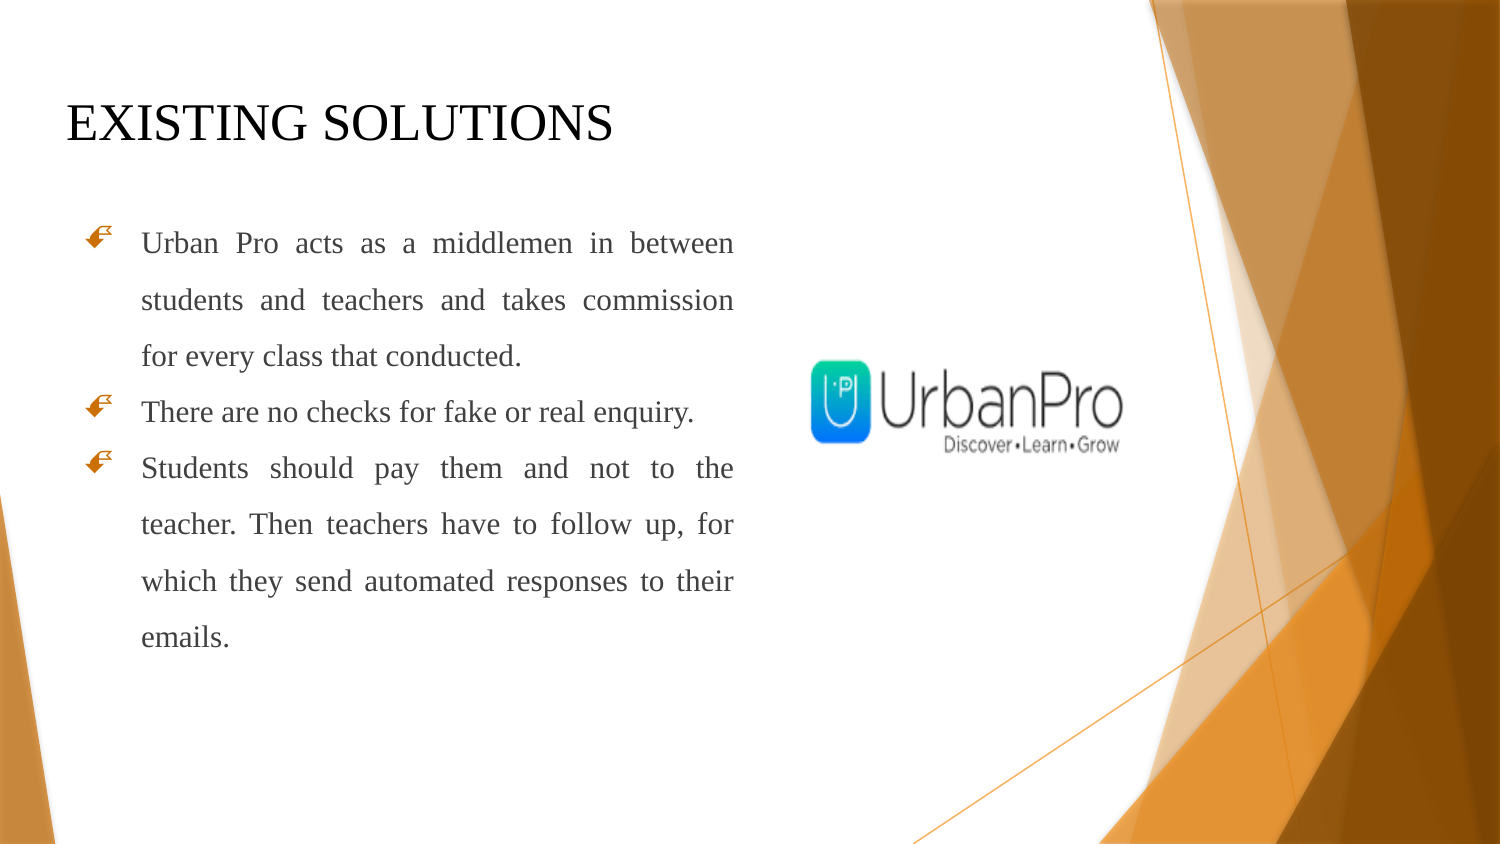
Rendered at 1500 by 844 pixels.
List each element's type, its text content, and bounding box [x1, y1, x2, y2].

list Urban Pro acts as a middlemen in between students and teachers and takes commission for every class that conducted. There are no checks for fake or real enquiry. Students should pay them and not to the teacher. Then teachers have to follow up, for which they send automated responses to their emails. [51, 189, 750, 750]
picture [749, 252, 1185, 563]
title EXISTING SOLUTIONS [51, 72, 1449, 167]
